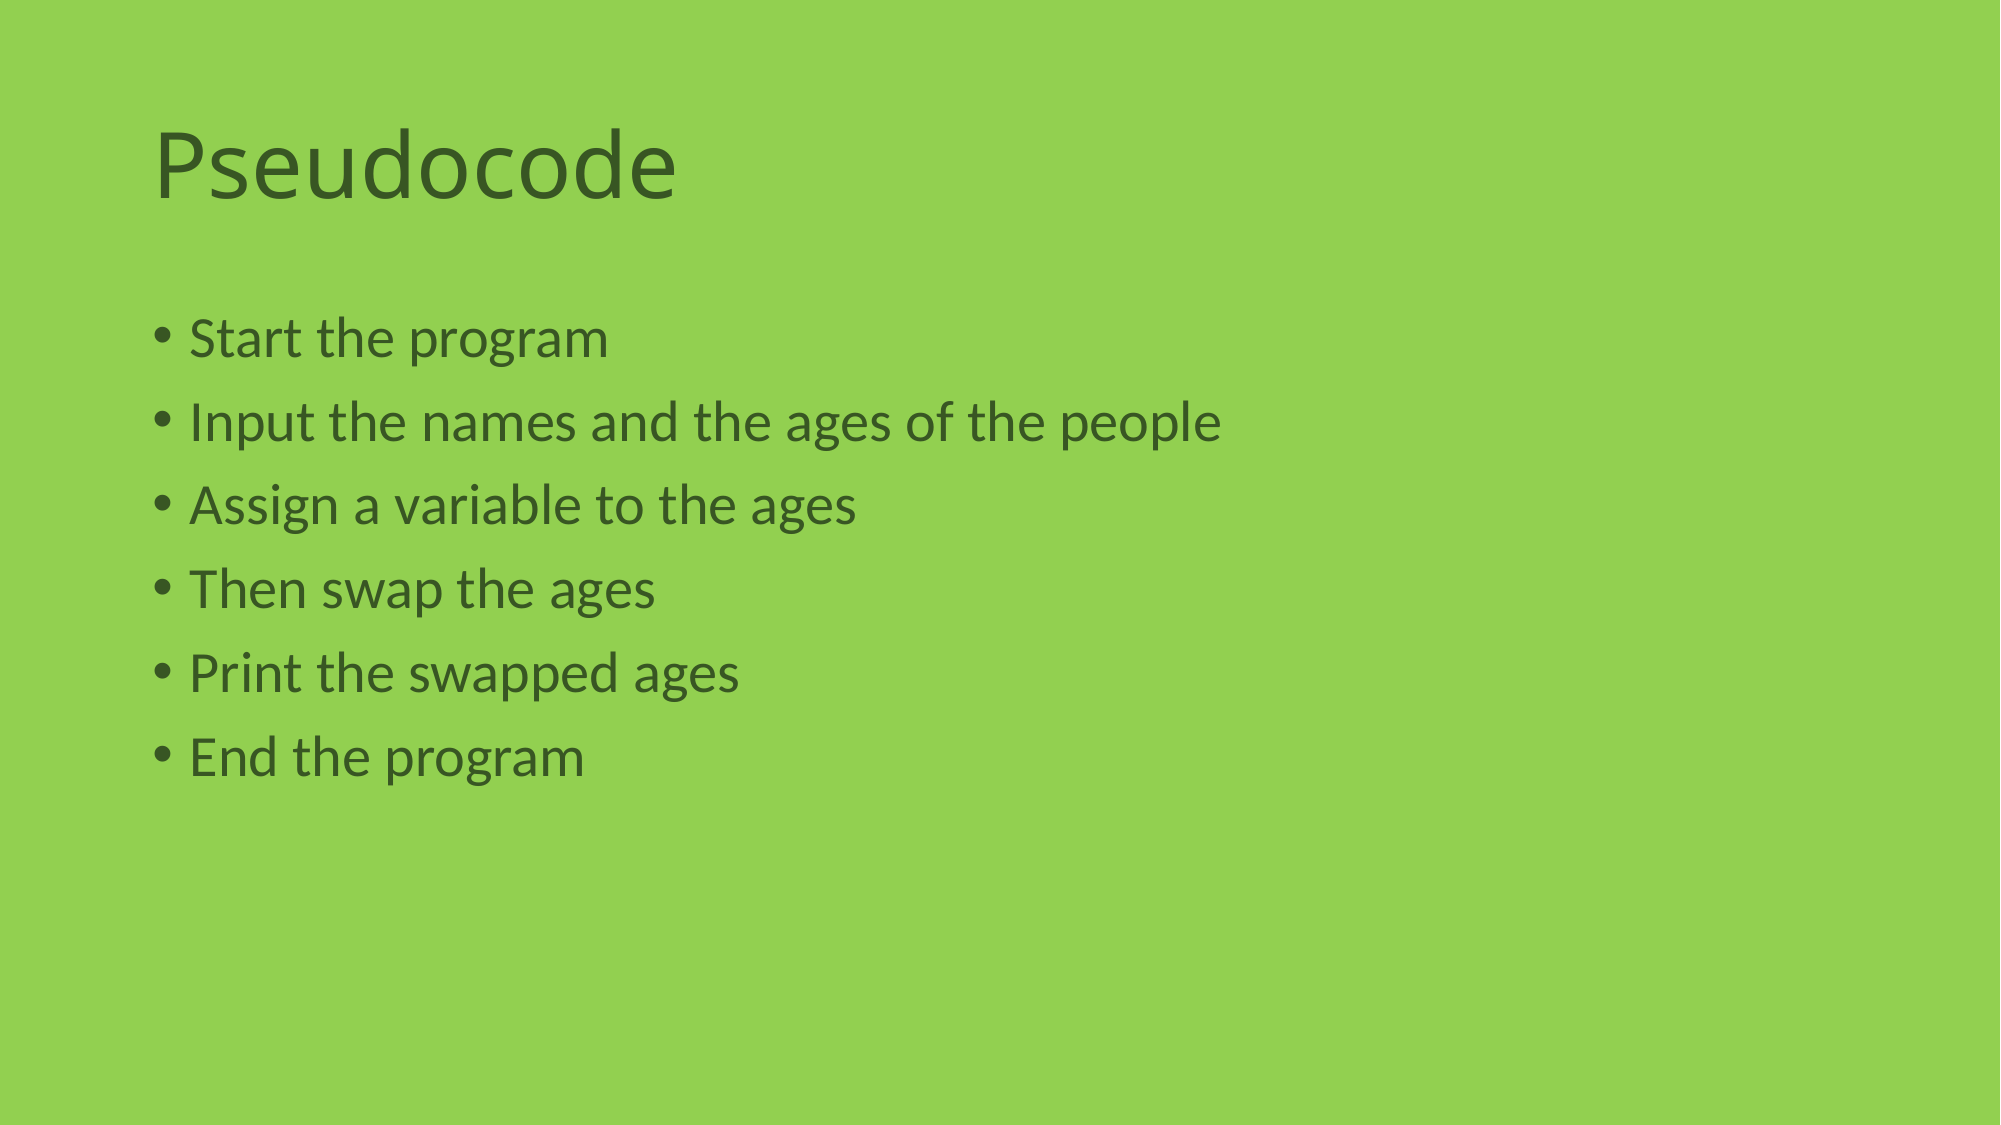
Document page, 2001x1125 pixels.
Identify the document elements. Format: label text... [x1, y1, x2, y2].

list Start the program Input the names and the ages of the people Assign a variable to the ages Then swap the ages Print the swapped ages End the program [137, 299, 1863, 1014]
title Pseudocode [137, 59, 1863, 278]
